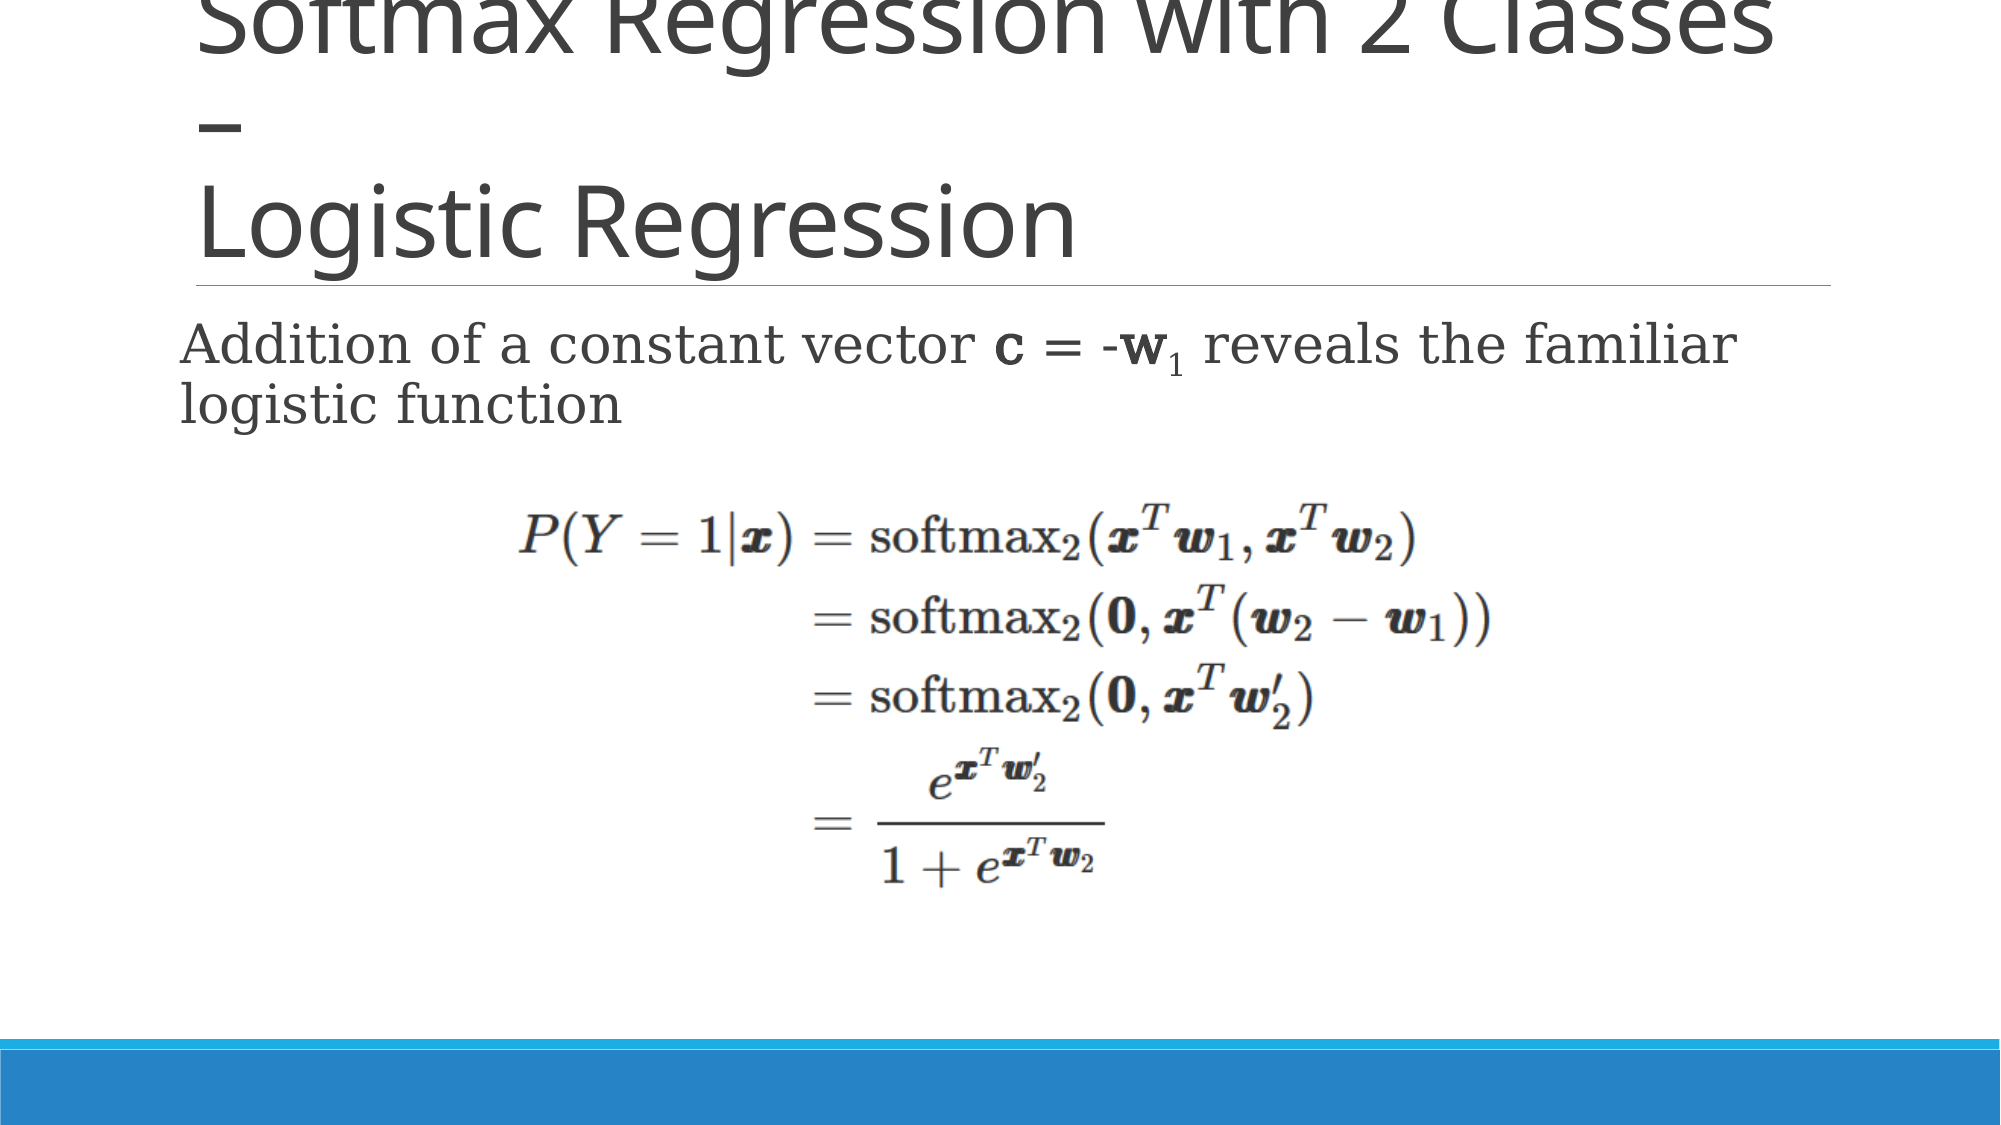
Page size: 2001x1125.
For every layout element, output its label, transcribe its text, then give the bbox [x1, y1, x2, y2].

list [506, 495, 1504, 903]
title Softmax Regression with 2 Classes – Logistic Regression [180, 47, 1830, 285]
list Addition of a constant vector c = -w1 reveals the familiar logistic function [180, 302, 1842, 496]
